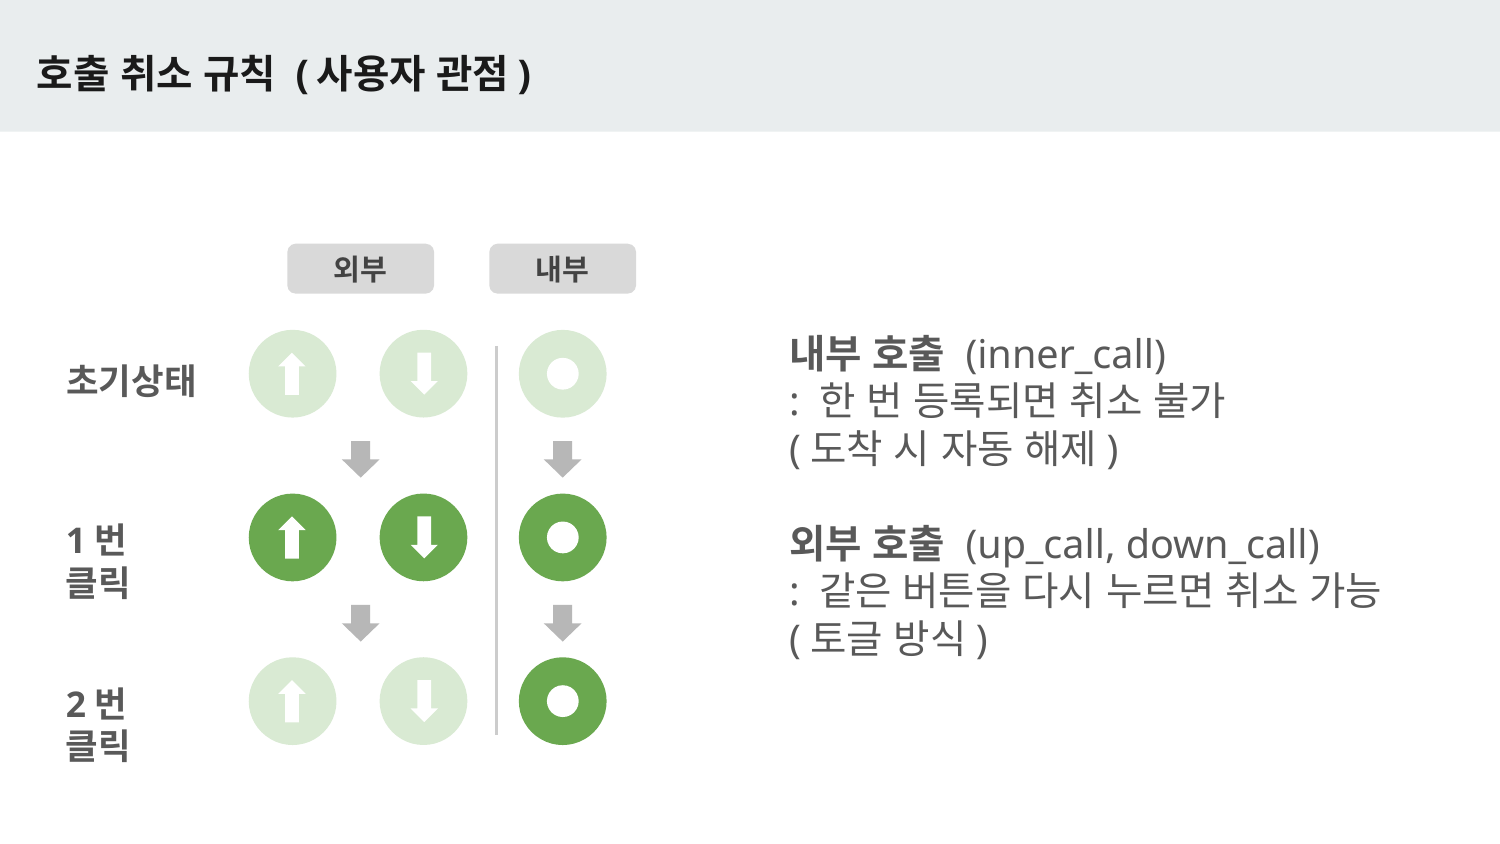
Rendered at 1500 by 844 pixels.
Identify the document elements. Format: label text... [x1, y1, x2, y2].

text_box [248, 656, 337, 746]
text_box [379, 493, 468, 582]
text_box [518, 329, 607, 418]
title 호출 취소 규칙 (사용자 관점) [21, 27, 1284, 116]
text_box 1번 클릭 [50, 503, 212, 563]
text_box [248, 329, 337, 418]
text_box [379, 656, 468, 746]
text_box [518, 656, 607, 746]
text_box 내부 호출 (inner_call) : 한 번 등록되면 취소 불가 (도착 시 자동 해제) 외부 호출 (up_call, down_call) : 같은 버튼을 다시 누르면 취소 가능 (토글 방식) [774, 313, 1402, 654]
text_box [543, 604, 582, 642]
text_box [341, 441, 380, 478]
text_box [341, 604, 380, 642]
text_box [248, 493, 337, 582]
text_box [518, 493, 607, 582]
text_box 외부 [287, 243, 435, 294]
text_box 초기상태 [50, 343, 228, 404]
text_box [379, 329, 468, 418]
text_box 2번 클릭 [50, 666, 212, 727]
text_box [543, 441, 582, 478]
text_box 내부 [489, 243, 637, 294]
